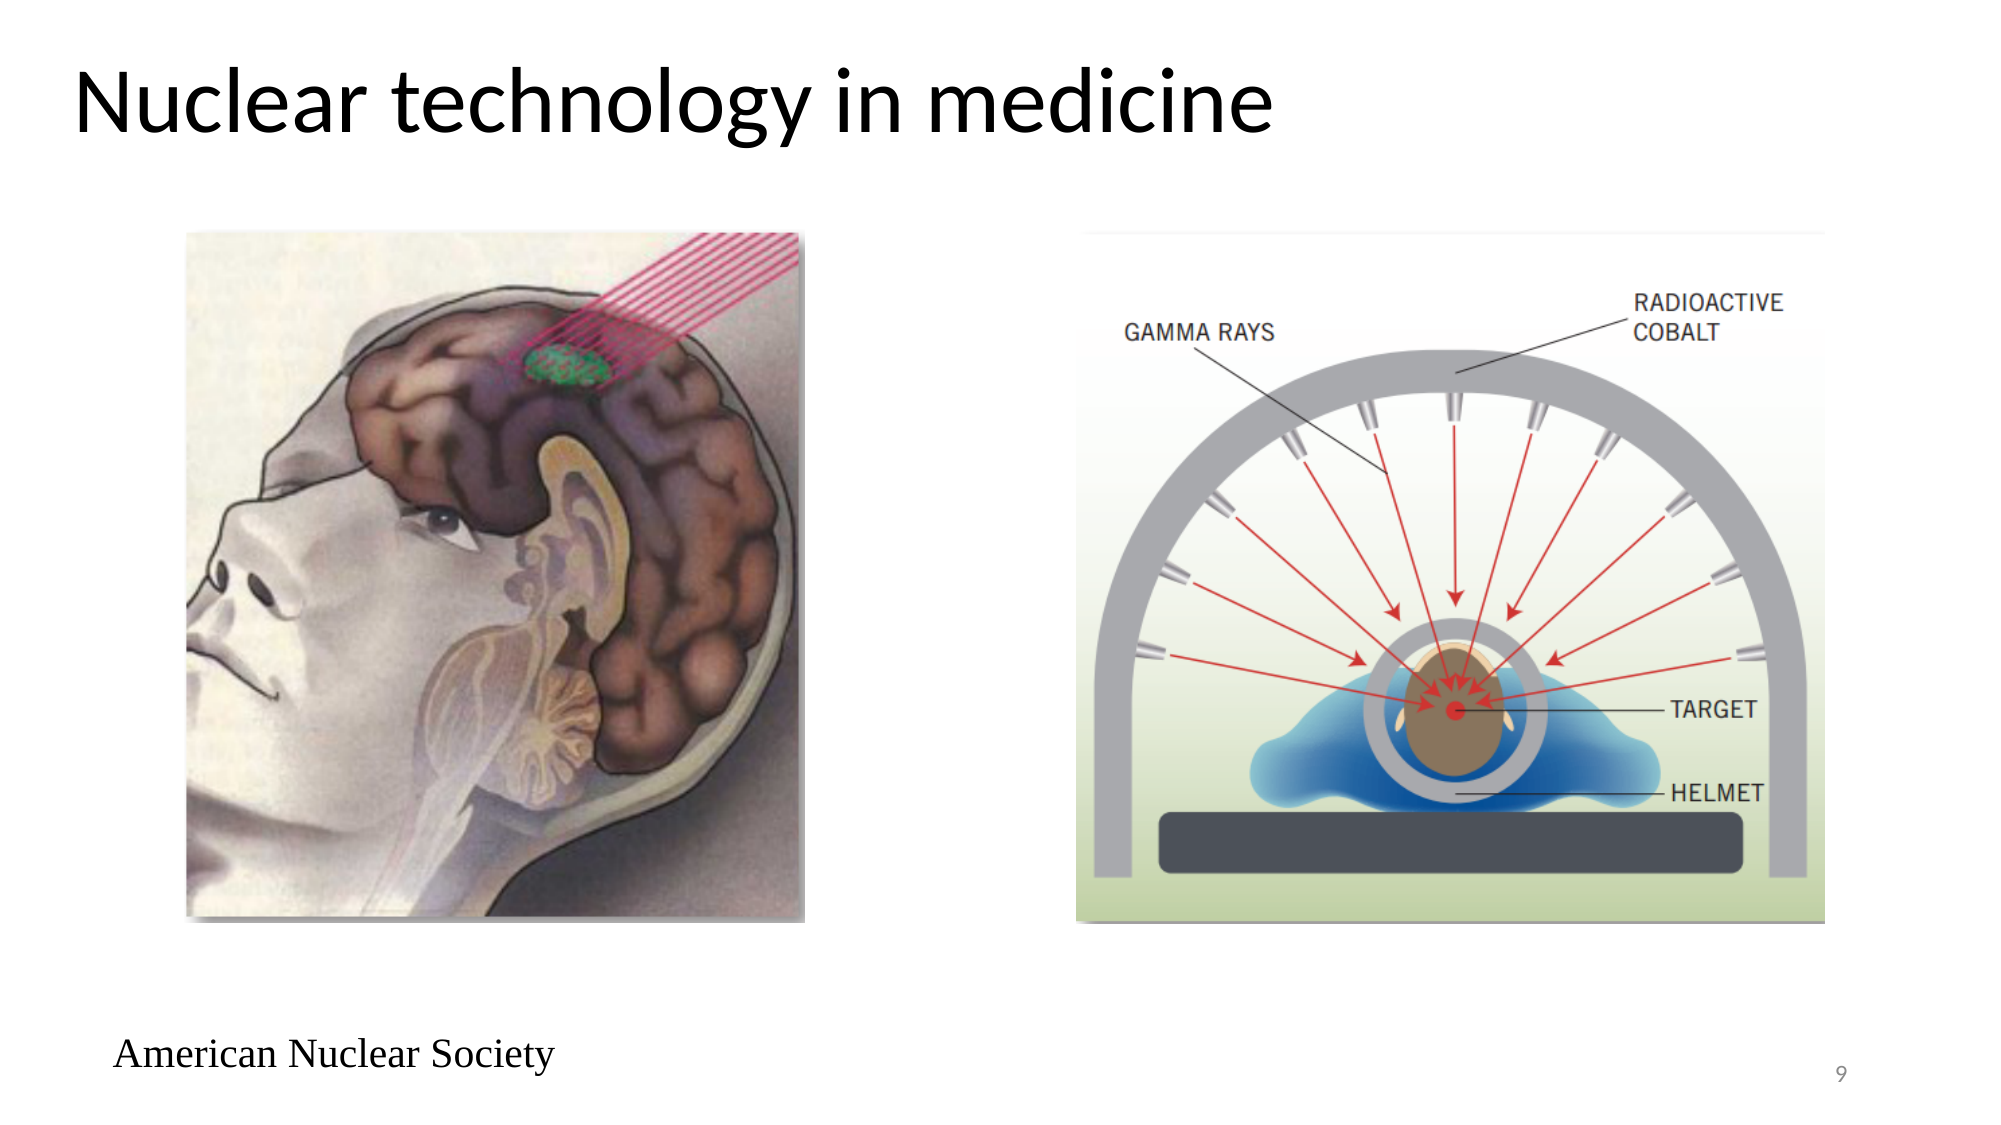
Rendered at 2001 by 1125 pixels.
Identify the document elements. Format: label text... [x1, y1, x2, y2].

text_box American Nuclear Society [98, 1018, 572, 1083]
picture [183, 229, 805, 923]
text_box Nuclear technology in medicine [58, 31, 1888, 160]
picture [1076, 229, 1825, 924]
slide_number 9 [1412, 1042, 1863, 1103]
